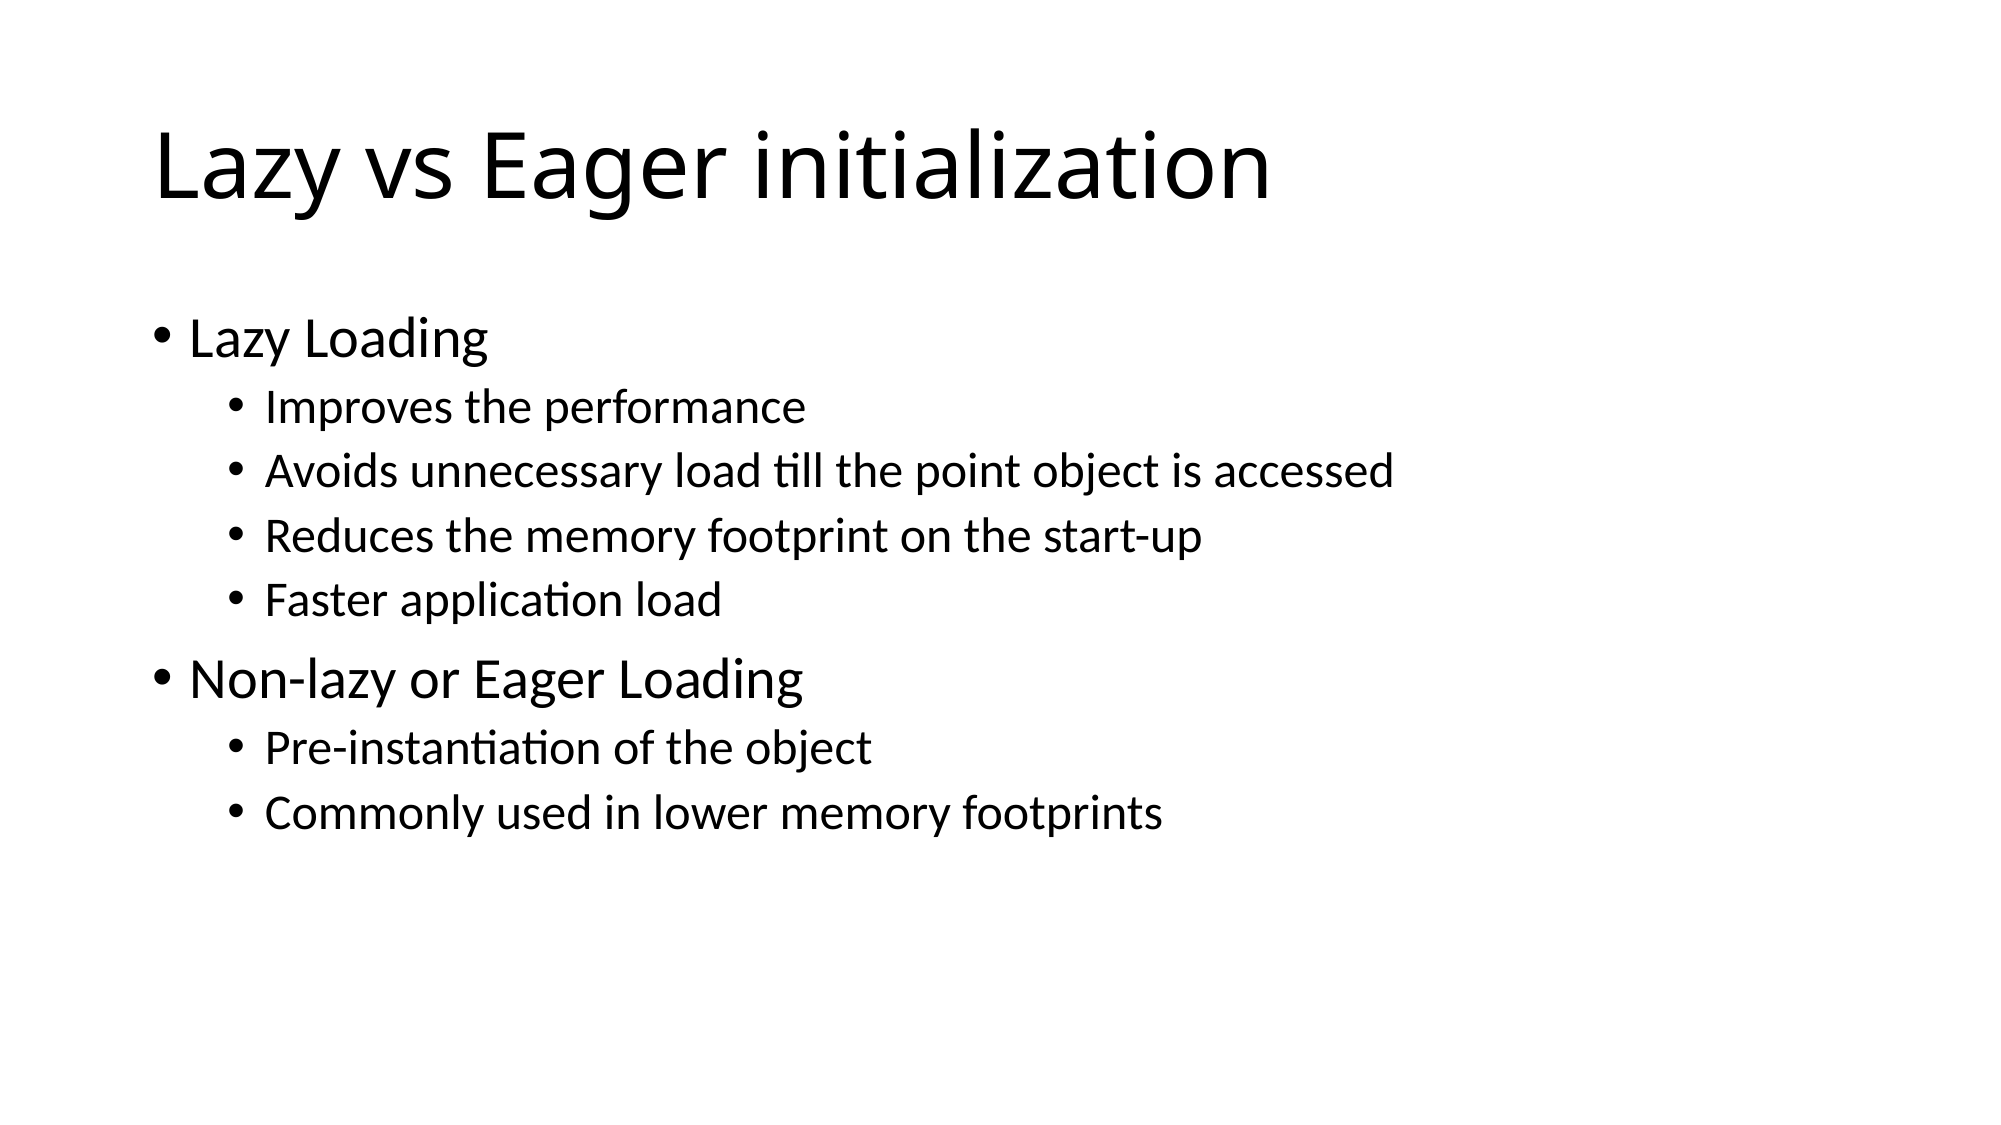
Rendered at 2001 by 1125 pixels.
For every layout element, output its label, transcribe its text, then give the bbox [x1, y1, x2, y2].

list Lazy Loading Improves the performance Avoids unnecessary load till the point object is accessed Reduces the memory footprint on the start-up Faster application load Non-lazy or Eager Loading Pre-instantiation of the object Commonly used in lower memory footprints [137, 299, 1863, 1014]
title Lazy vs Eager initialization [137, 59, 1863, 278]
